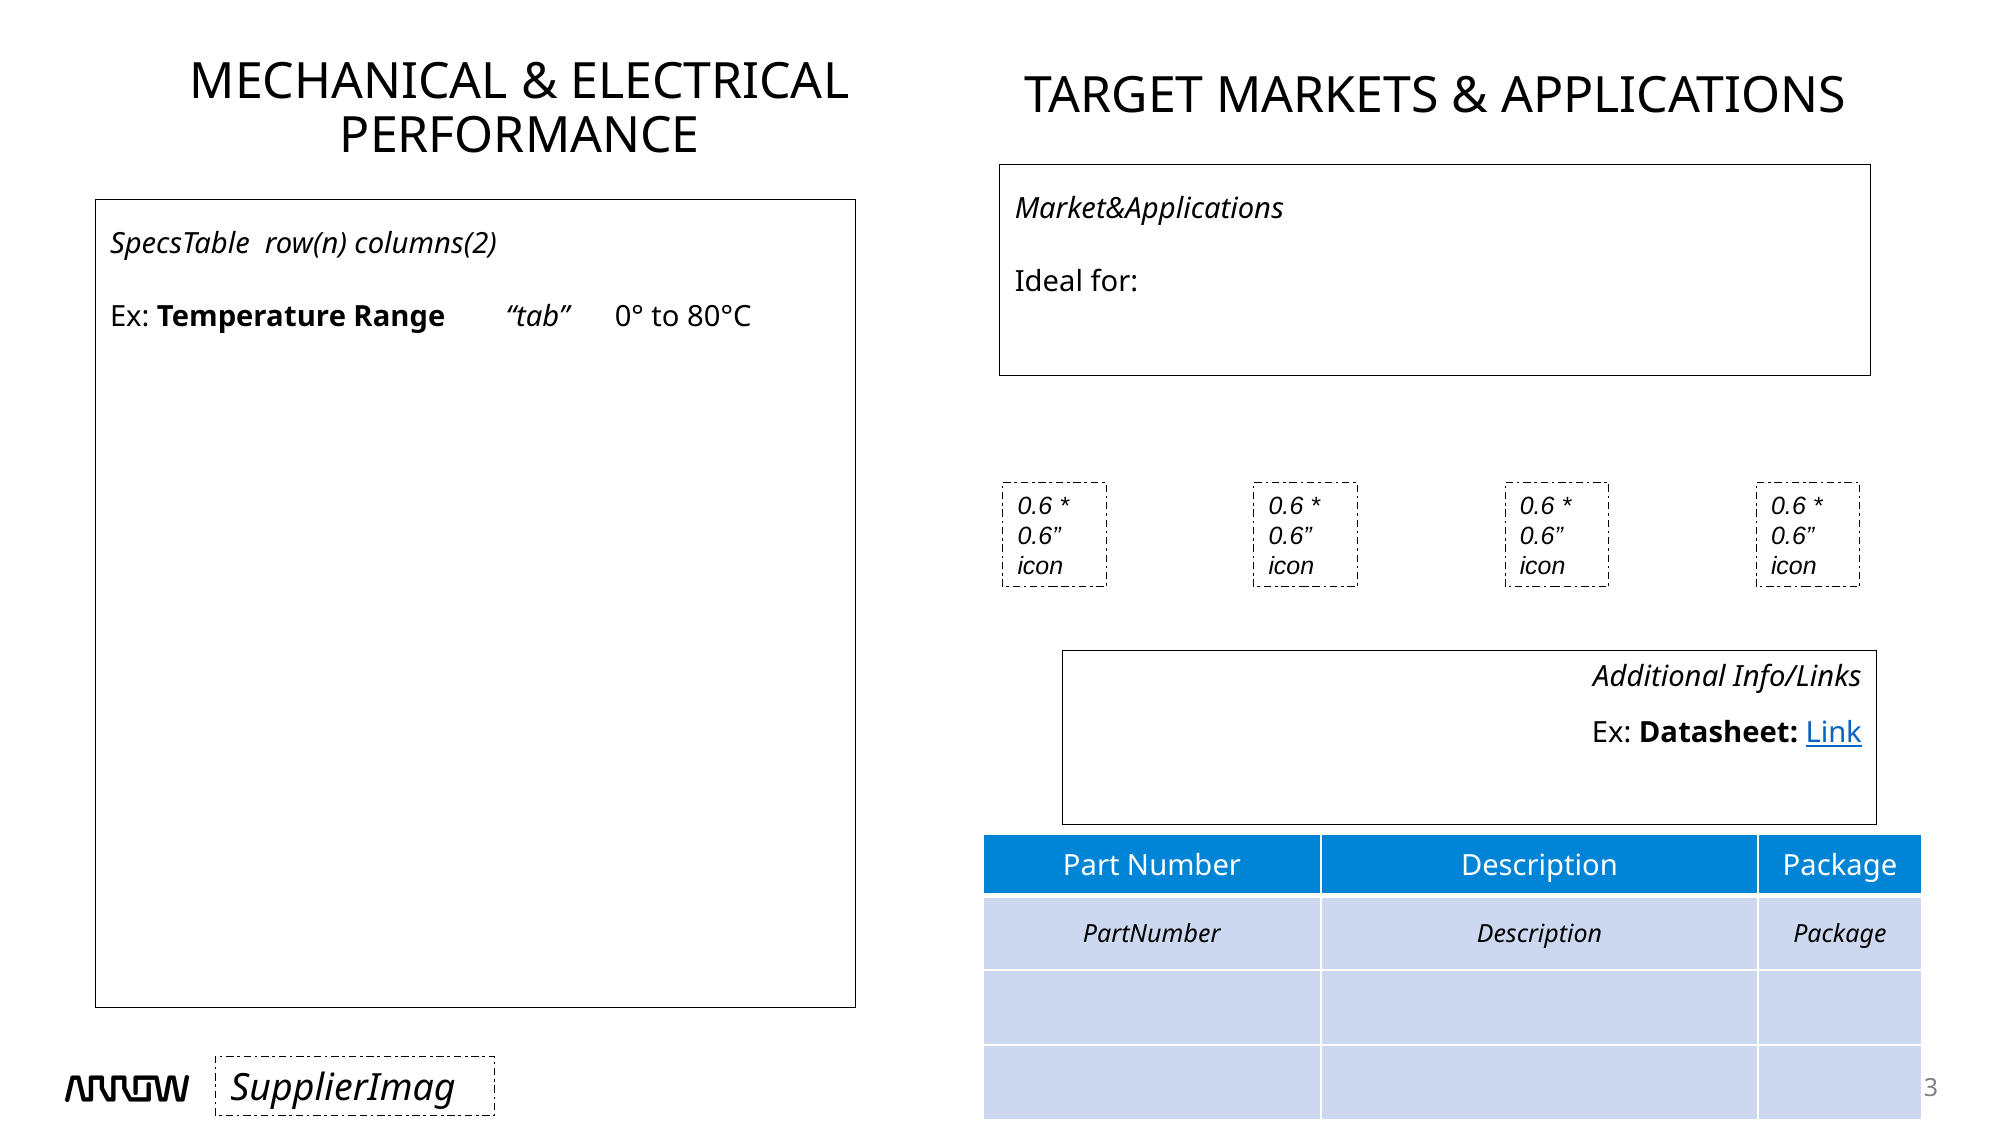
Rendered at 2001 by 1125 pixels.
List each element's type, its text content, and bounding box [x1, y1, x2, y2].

slide_number <número> [1923, 1075, 1938, 1102]
text_box 0.6 * 0.6” icon [1253, 482, 1358, 587]
table_header Description [1322, 835, 1757, 893]
text_box 0.6 * 0.6” icon [1002, 482, 1107, 587]
table_cell [1322, 971, 1757, 1044]
table_cell Package [1759, 898, 1921, 969]
table_cell [1759, 1046, 1921, 1119]
text_box SupplierImag [215, 1056, 495, 1116]
text_box MECHANICAL & ELECTRICAL PERFORMANCE [95, 55, 945, 164]
text_box TARGET MARKETS & APPLICATIONS [999, 69, 1871, 124]
table_header Package [1759, 835, 1921, 893]
table_cell PartNumber [984, 898, 1320, 969]
table_cell [984, 971, 1320, 1044]
table_cell [984, 1046, 1320, 1119]
table_cell [1759, 971, 1921, 1044]
text_box Market&Applications Ideal for: [999, 164, 1871, 376]
text_box 0.6 * 0.6” icon [1505, 482, 1609, 587]
table_cell Description [1322, 898, 1757, 969]
text_box SpecsTable row(n) columns(2) Ex: Temperature Range “tab” 0° to 80°C [95, 199, 856, 1008]
text_box 0.6 * 0.6” icon [1756, 482, 1860, 587]
table_header Part Number [984, 835, 1320, 893]
picture [65, 1075, 189, 1102]
text_box Additional Info/Links Ex: Datasheet: Link [1062, 650, 1877, 825]
table_cell [1322, 1046, 1757, 1119]
